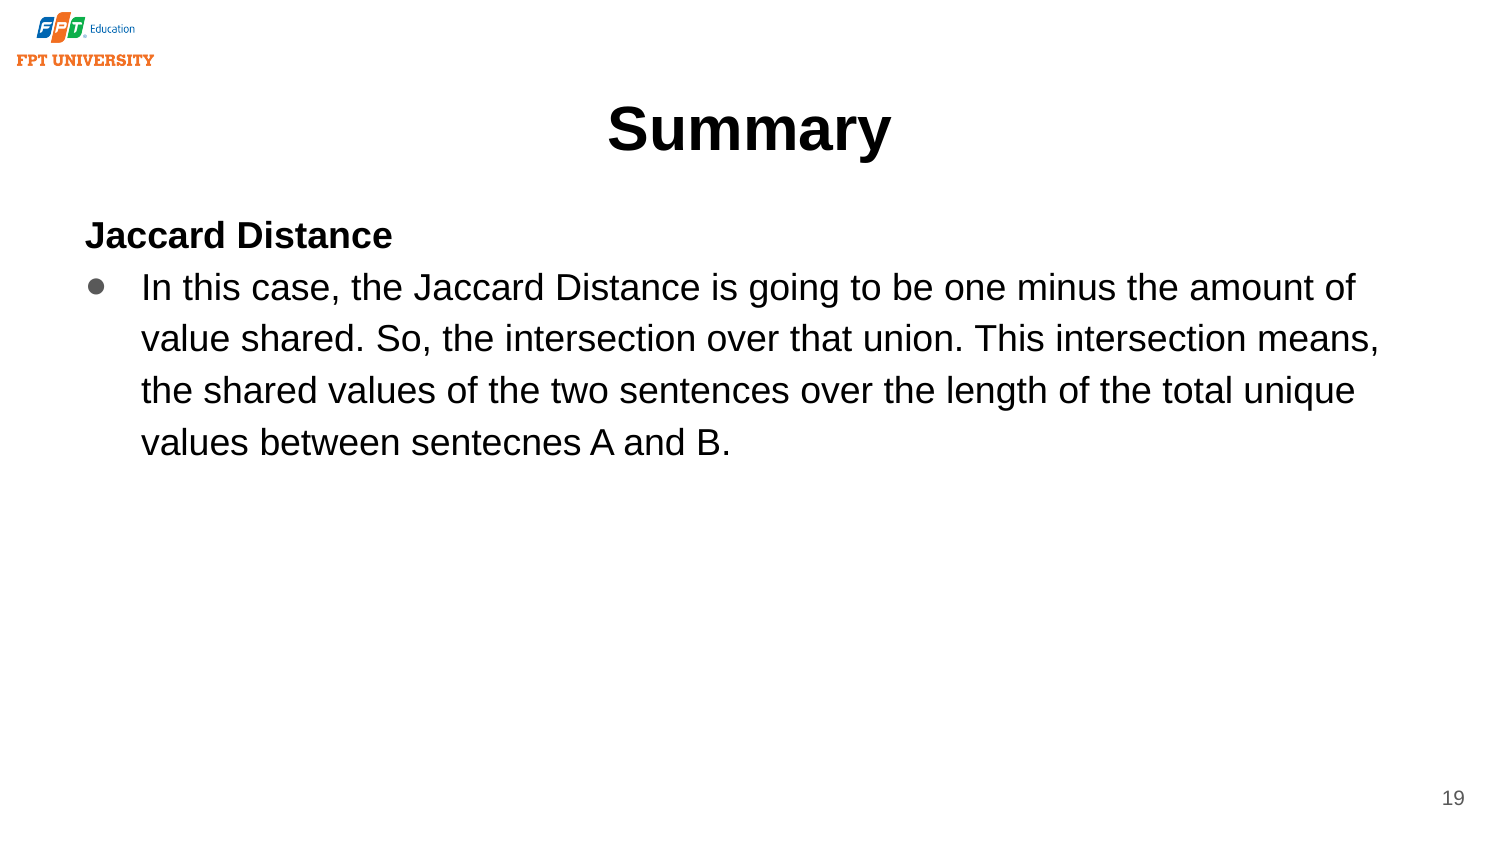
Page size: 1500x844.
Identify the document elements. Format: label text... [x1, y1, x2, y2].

picture [11, 1, 160, 77]
slide_number 19 [1389, 764, 1480, 830]
title Summary [51, 72, 1449, 167]
list Jaccard Distance In this case, the Jaccard Distance is going to be one minus the amount of value shared. So, the intersection over that union. This intersection means, the shared values of the two sentences over the length of the total unique values between sentecnes A and B. [51, 189, 1449, 814]
